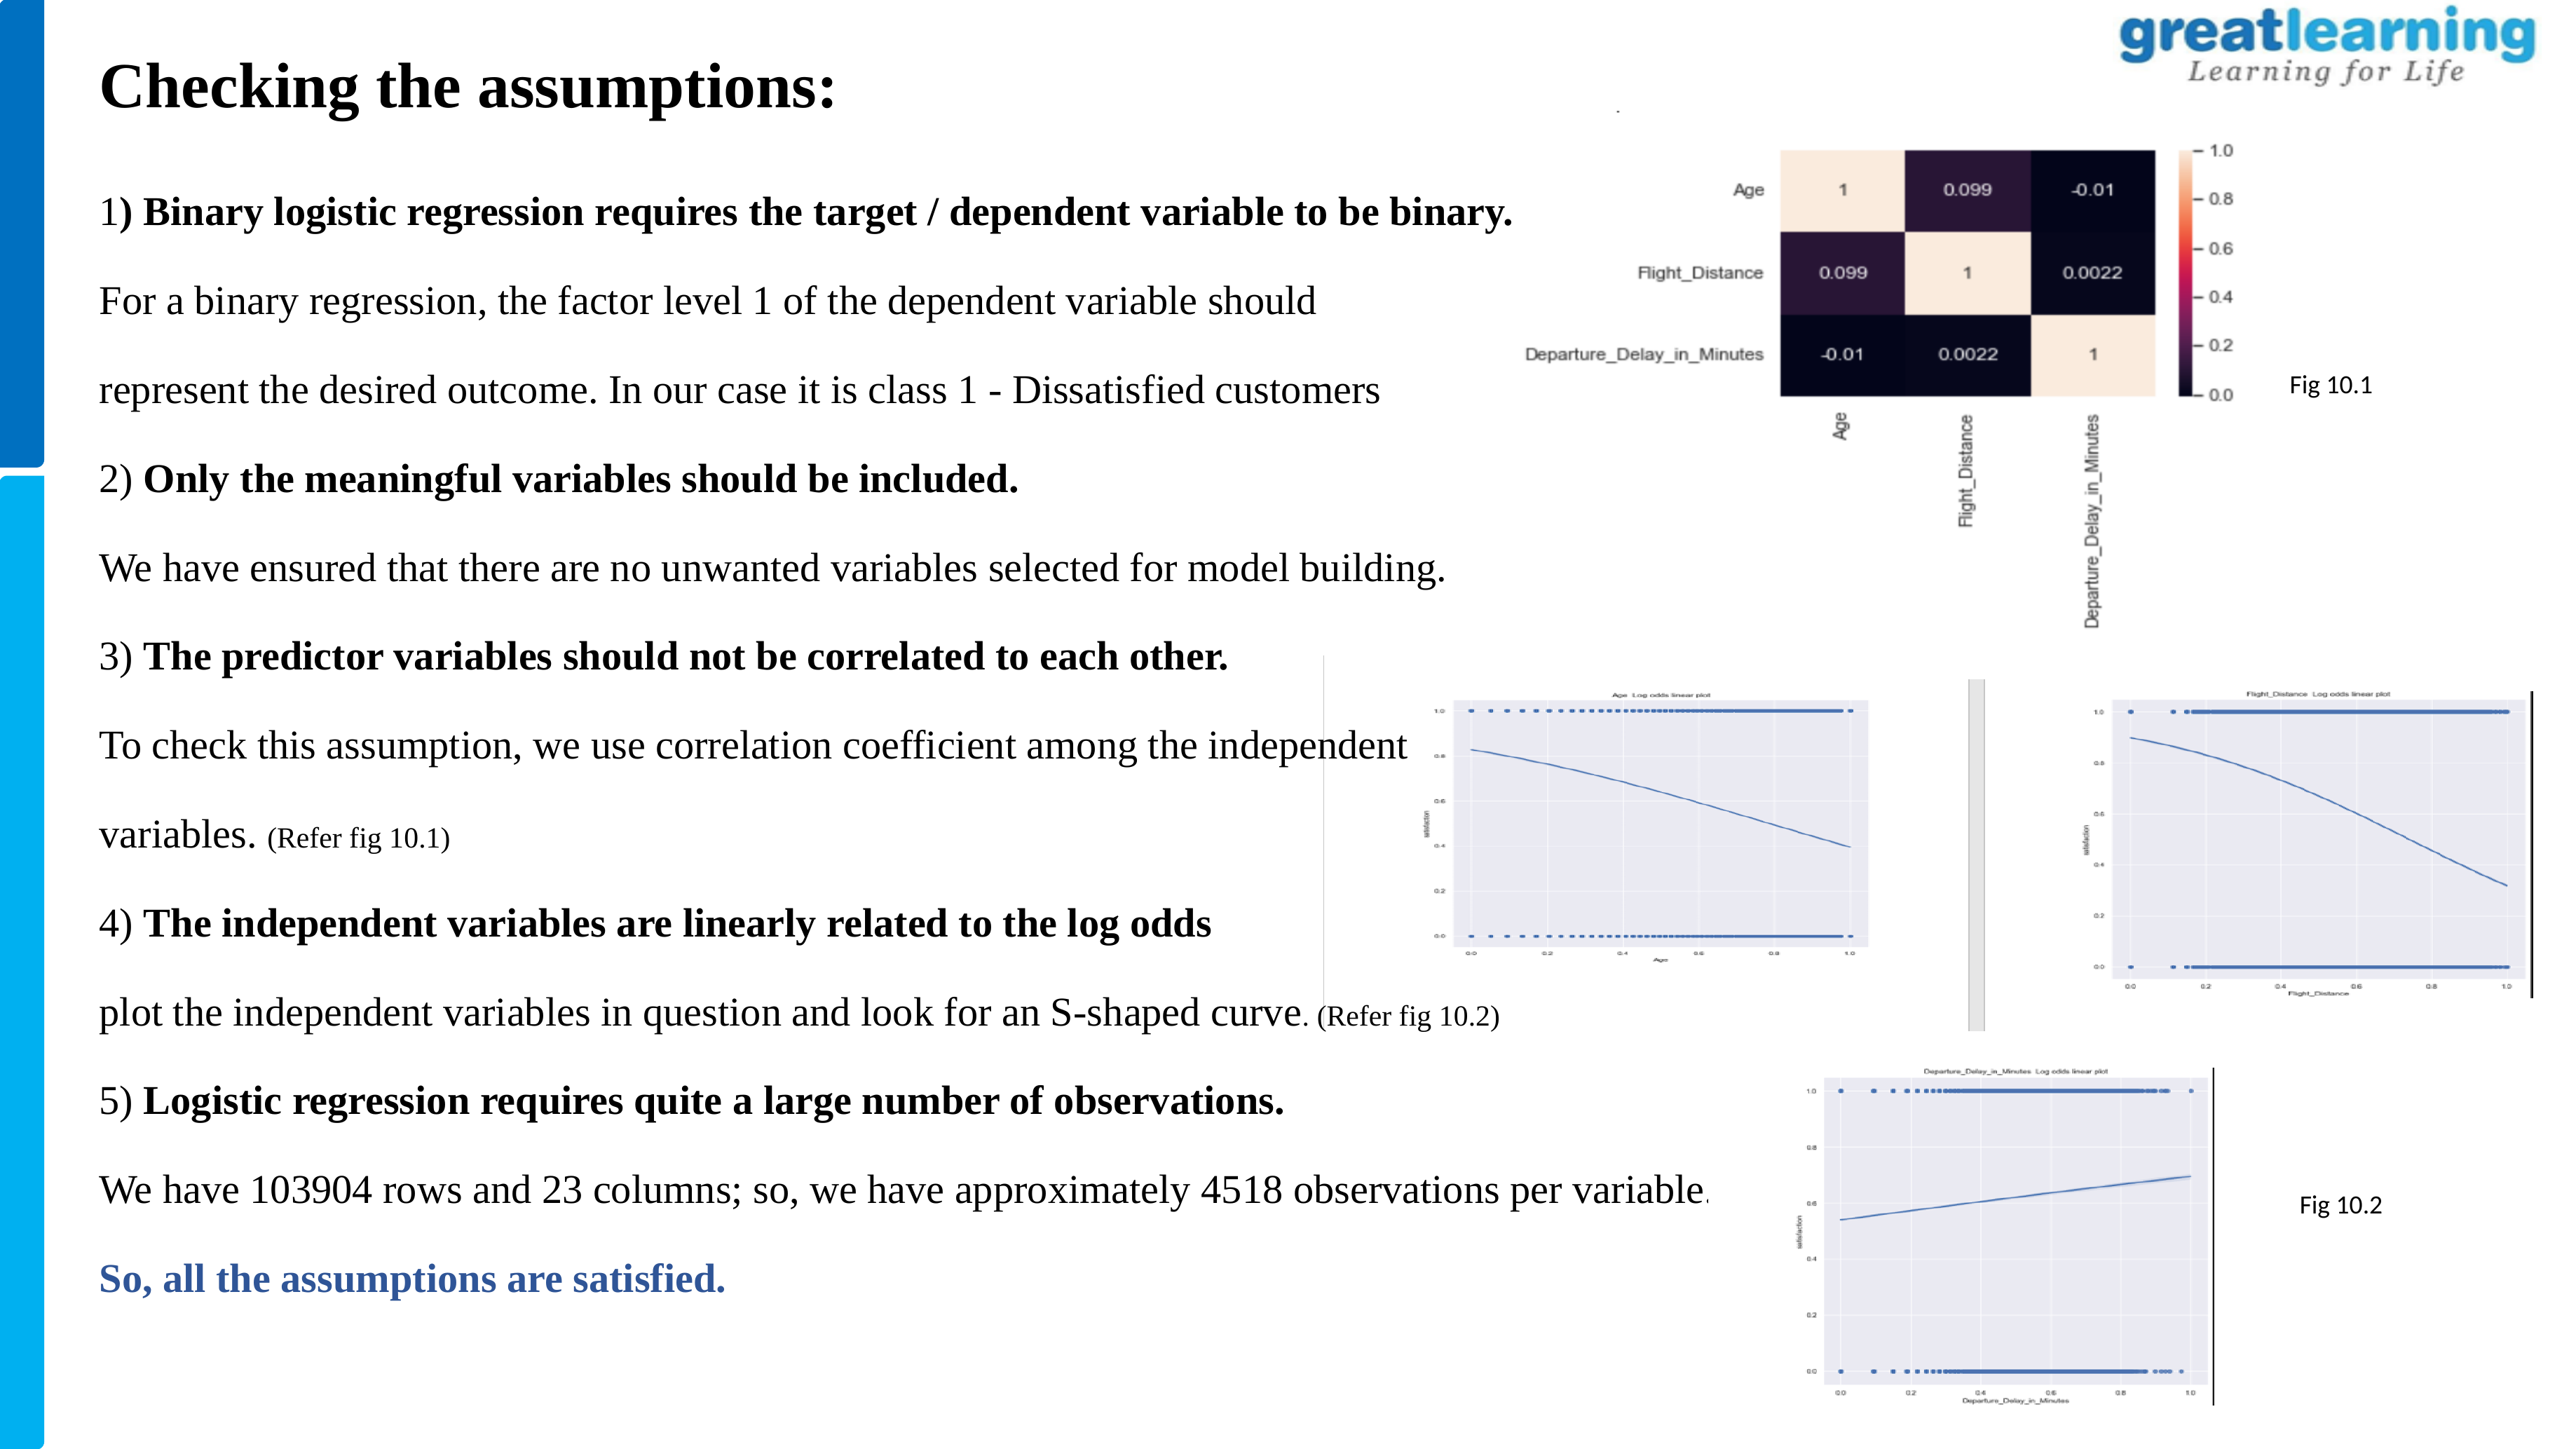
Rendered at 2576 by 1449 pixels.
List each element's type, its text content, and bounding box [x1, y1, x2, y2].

text_box Fig 10.1 [2319, 362, 2502, 404]
text_box [0, 475, 45, 1449]
text_box Checking the assumptions: 1) Binary logistic regression requires the target / dependent variable to be binary. For a binary regression, the factor level 1 of the dependent variable should represent the desired outcome. In our case it is class 1 - Dissatisfied customers 2) Only the meaningful variables should be included. We have ensured that there are no unwanted variables selected for model building. 3) The predictor variables should not be correlated to each other. To check this assumption, we use correlation coefficient among the independent variables. (Refer fig 10.1) 4) The independent variables are linearly related to the log odds plot the independent variables in question and look for an S-shaped curve. (Refer fig 10.2) 5) Logistic regression requires quite a large number of observations. We have 103904 rows and 23 columns; so, we have approximately 4518 observations per variable. So, all the assumptions are satisfied. [88, 38, 1909, 1395]
text_box [0, 0, 45, 468]
picture [2113, 0, 2542, 90]
picture [1323, 111, 2576, 1031]
text_box Fig 10.2 [2289, 1182, 2512, 1225]
picture [1708, 1036, 2244, 1411]
